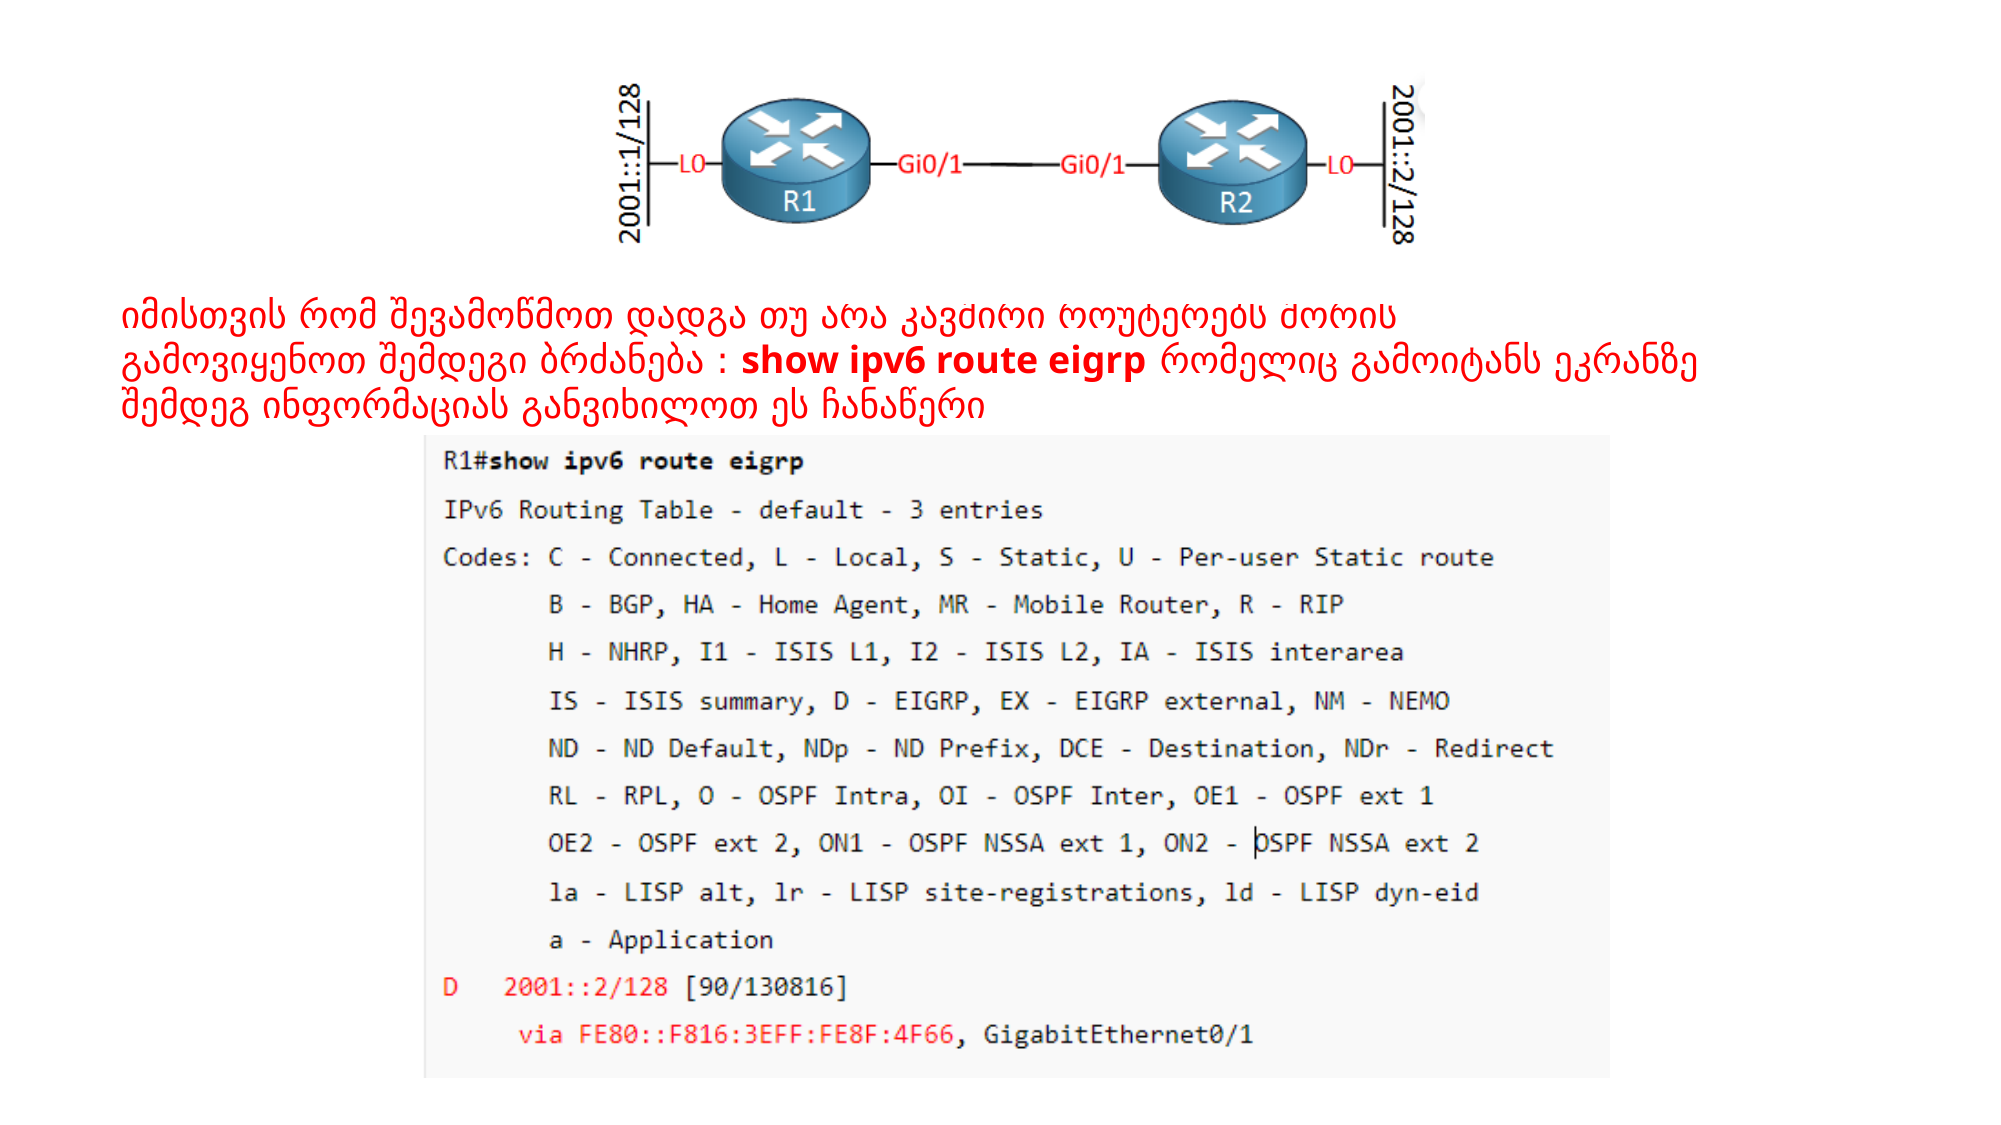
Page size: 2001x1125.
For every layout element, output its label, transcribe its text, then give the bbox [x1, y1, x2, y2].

picture [575, 37, 1425, 304]
picture [419, 435, 1610, 1078]
text_box იმისთვის რომ შევამოწმოთ დადგა თუ არა კავშირი როუტერებს შორის გამოვიყენოთ შემდეგი ბრძანება : show ipv6 route eigrp რომელიც გამოიტანს ეკრანზე შემდეგ ინფორმაციას განვიხილოთ ეს ჩანაწერი [106, 284, 1831, 434]
